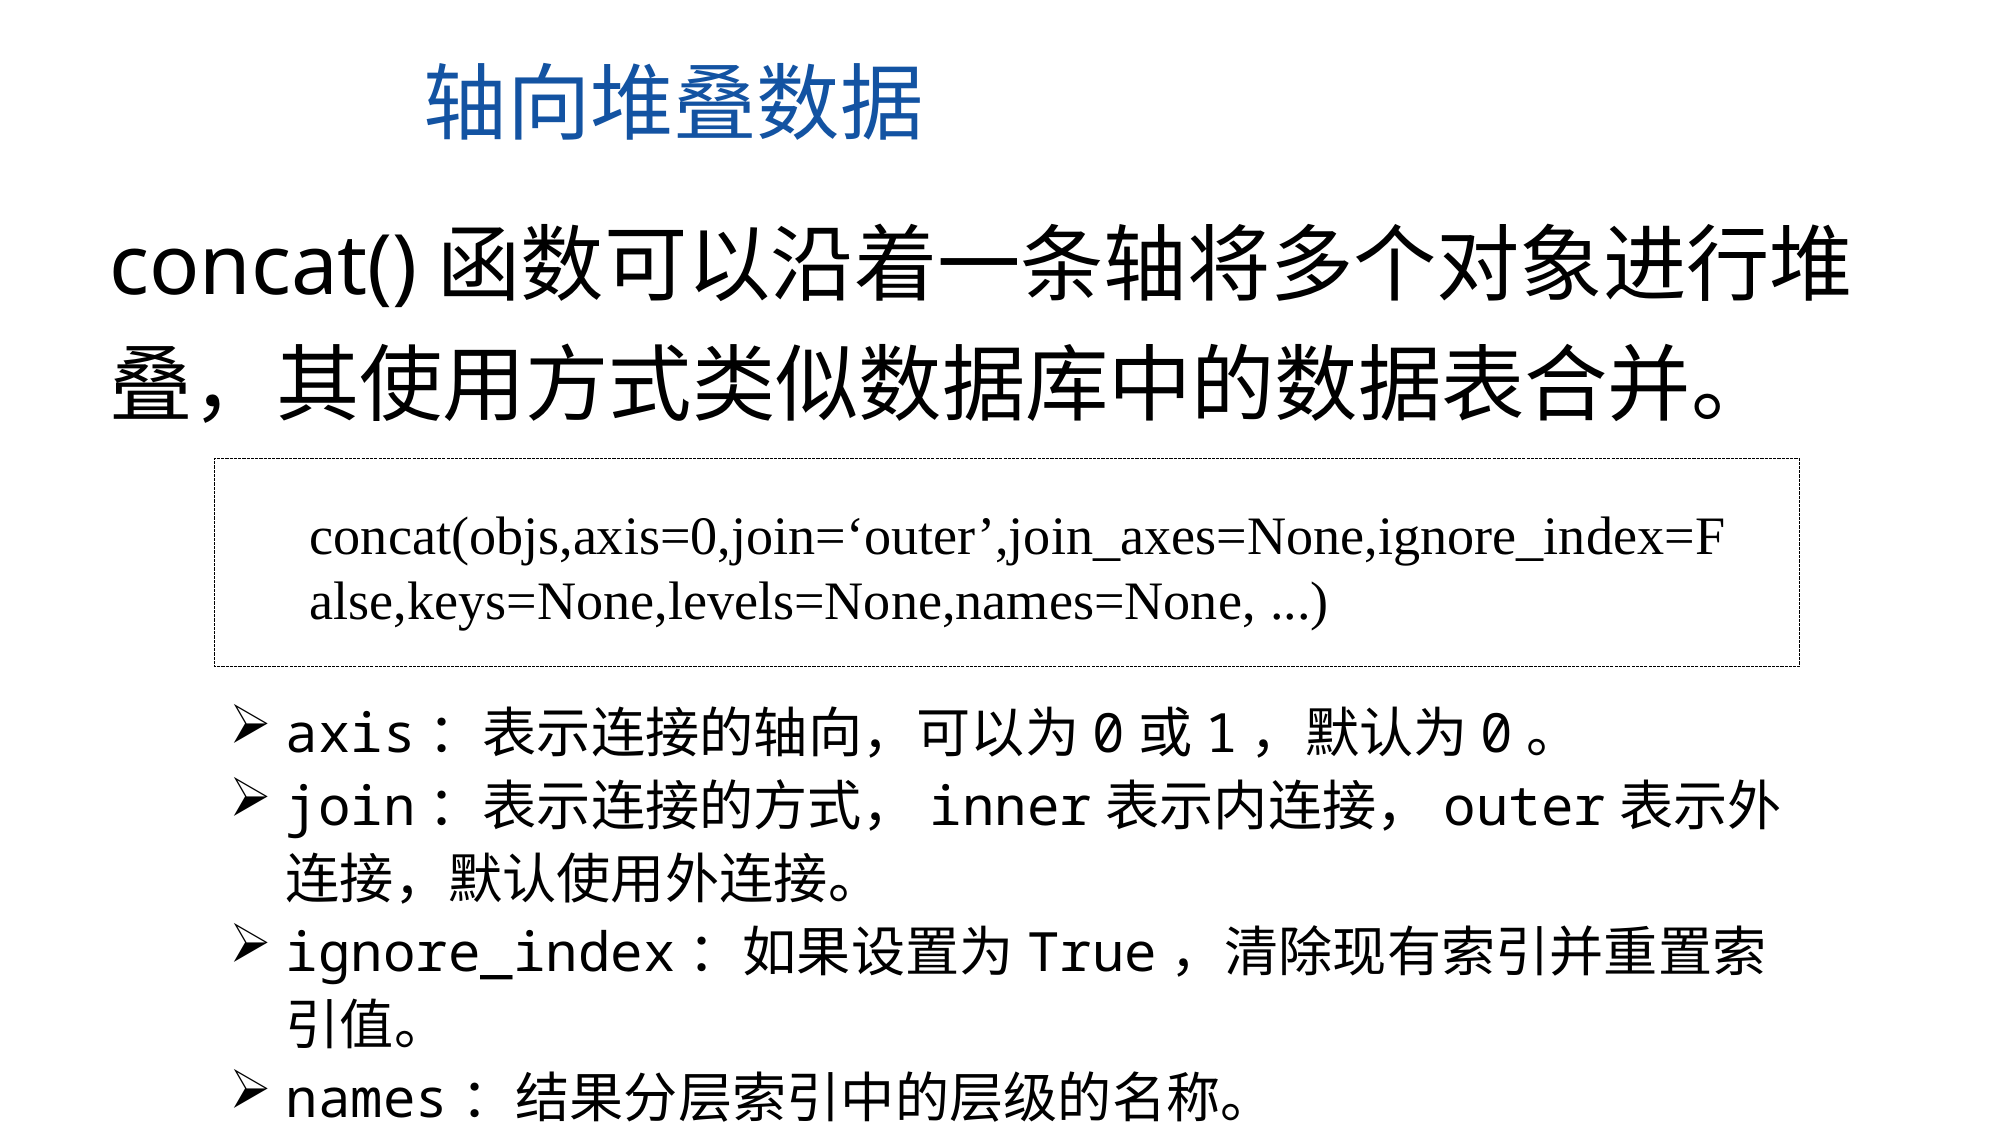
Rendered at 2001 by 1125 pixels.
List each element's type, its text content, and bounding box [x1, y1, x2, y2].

text_box 轴向堆叠数据 [409, 43, 1381, 158]
text_box [214, 458, 1800, 667]
text_box axis：表示连接的轴向，可以为0或1，默认为0。 join：表示连接的方式，inner表示内连接，outer表示外连接，默认使用外连接。 ignore_index：如果设置为True，清除现有索引并重置索引值。 names：结果分层索引中的层级的名称。 [214, 683, 1800, 1125]
text_box concat()函数可以沿着一条轴将多个对象进行堆叠，其使用方式类似数据库中的数据表合并。 [94, 184, 1898, 439]
